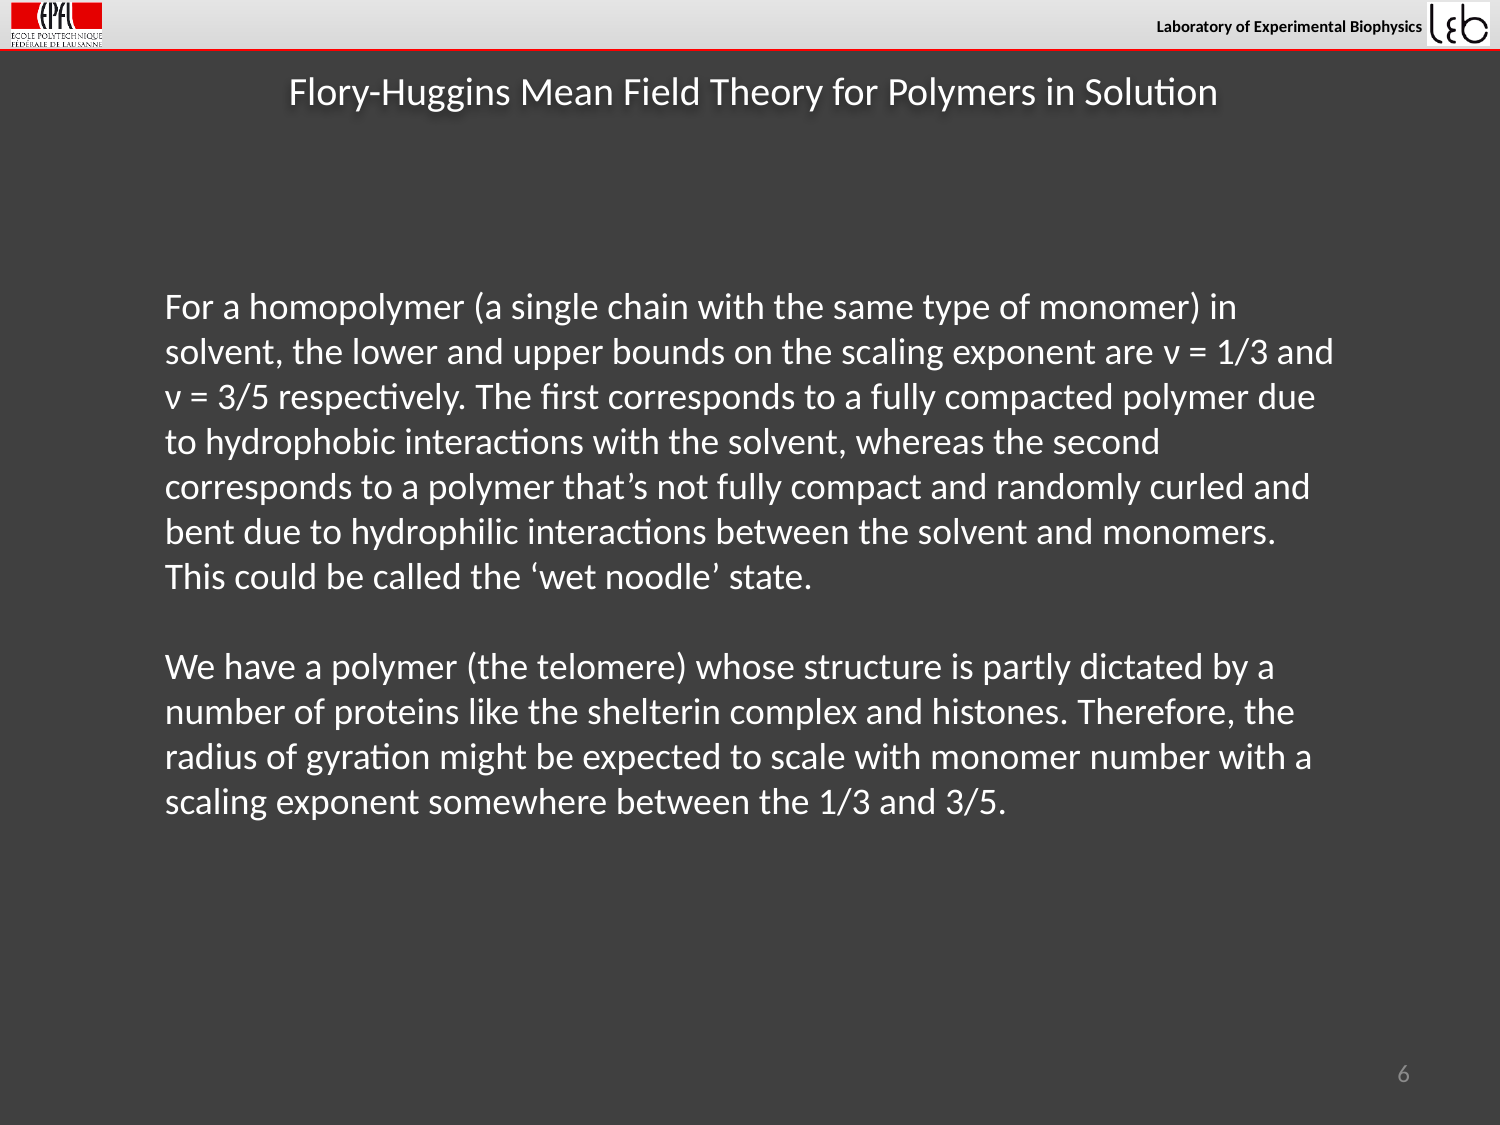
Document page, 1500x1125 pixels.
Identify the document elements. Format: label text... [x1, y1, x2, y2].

slide_number 6 [1074, 1042, 1425, 1103]
text_box For a homopolymer (a single chain with the same type of monomer) in solvent, the lower and upper bounds on the scaling exponent are ν = 1/3 and ν = 3/5 respectively. The first corresponds to a fully compacted polymer due to hydrophobic interactions with the solvent, whereas the second corresponds to a polymer that’s not fully compact and randomly curled and bent due to hydrophilic interactions between the solvent and monomers. This could be called the ‘wet noodle’ state. We have a polymer (the telomere) whose structure is partly dictated by a number of proteins like the shelterin complex and histones. Therefore, the radius of gyration might be expected to scale with monomer number with a scaling exponent somewhere between the 1/3 and 3/5. [149, 274, 1350, 830]
picture [1427, 2, 1490, 46]
title Flory-Huggins Mean Field Theory for Polymers in Solution [246, 57, 1263, 150]
picture [11, 2, 102, 47]
